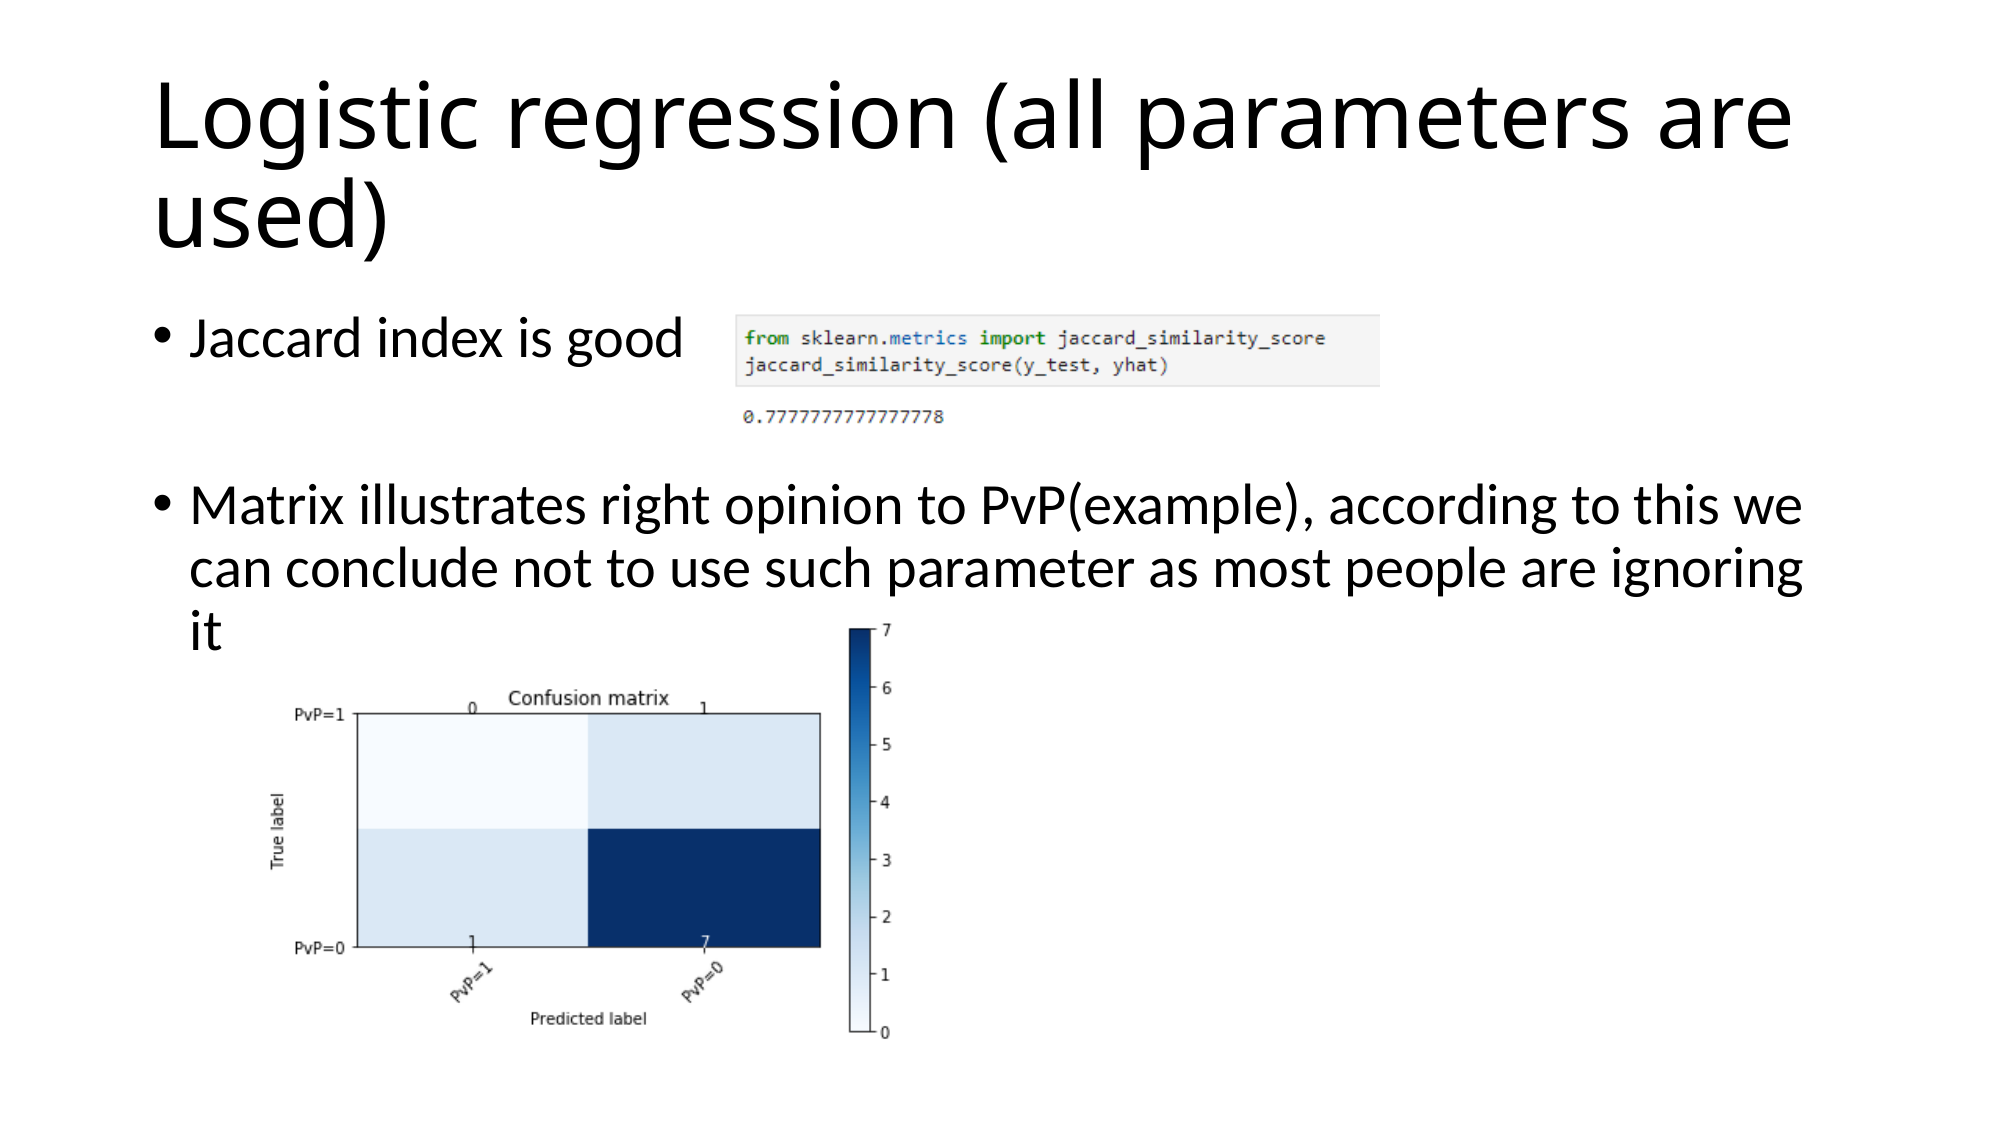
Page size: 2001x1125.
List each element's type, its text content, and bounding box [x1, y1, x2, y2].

picture [260, 616, 904, 1050]
title Logistic regression (all parameters are used) [137, 59, 1863, 278]
list Jaccard index is good Matrix illustrates right opinion to PvP(example), according to this we can conclude not to use such parameter as most people are ignoring it [137, 299, 1863, 1014]
picture [731, 299, 1380, 439]
